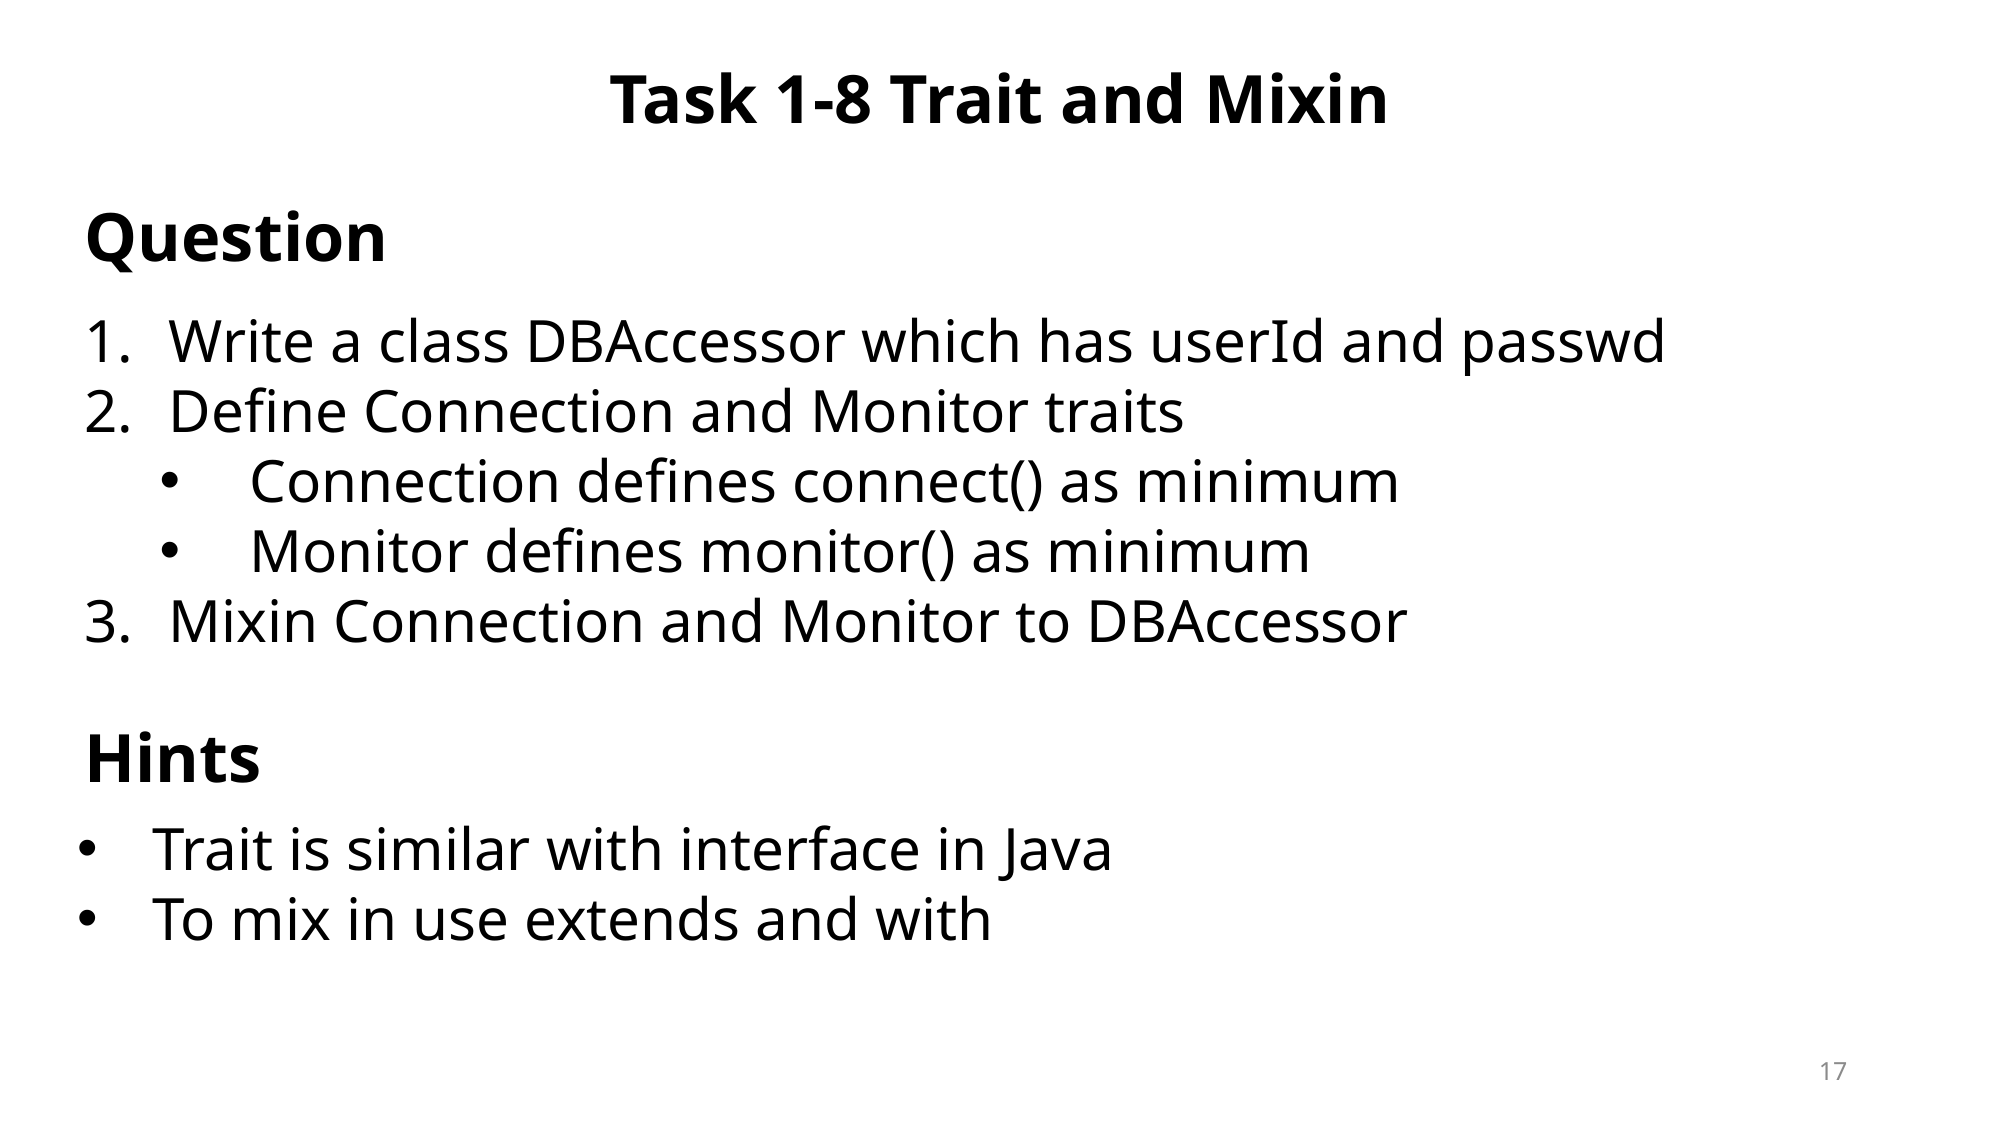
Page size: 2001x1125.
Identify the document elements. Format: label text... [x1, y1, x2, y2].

text_box Question [69, 187, 1844, 283]
text_box Task 1-8 Trait and Mixin [0, 49, 2000, 144]
text_box Trait is similar with interface in Java To mix in use extends and with [62, 804, 1980, 960]
text_box Hints [69, 708, 1844, 804]
slide_number 17 [1412, 1042, 1863, 1103]
text_box Write a class DBAccessor which has userId and passwd Define Connection and Monitor traits Connection defines connect() as minimum Monitor defines monitor() as minimum Mixin Connection and Monitor to DBAccessor [69, 297, 1926, 662]
